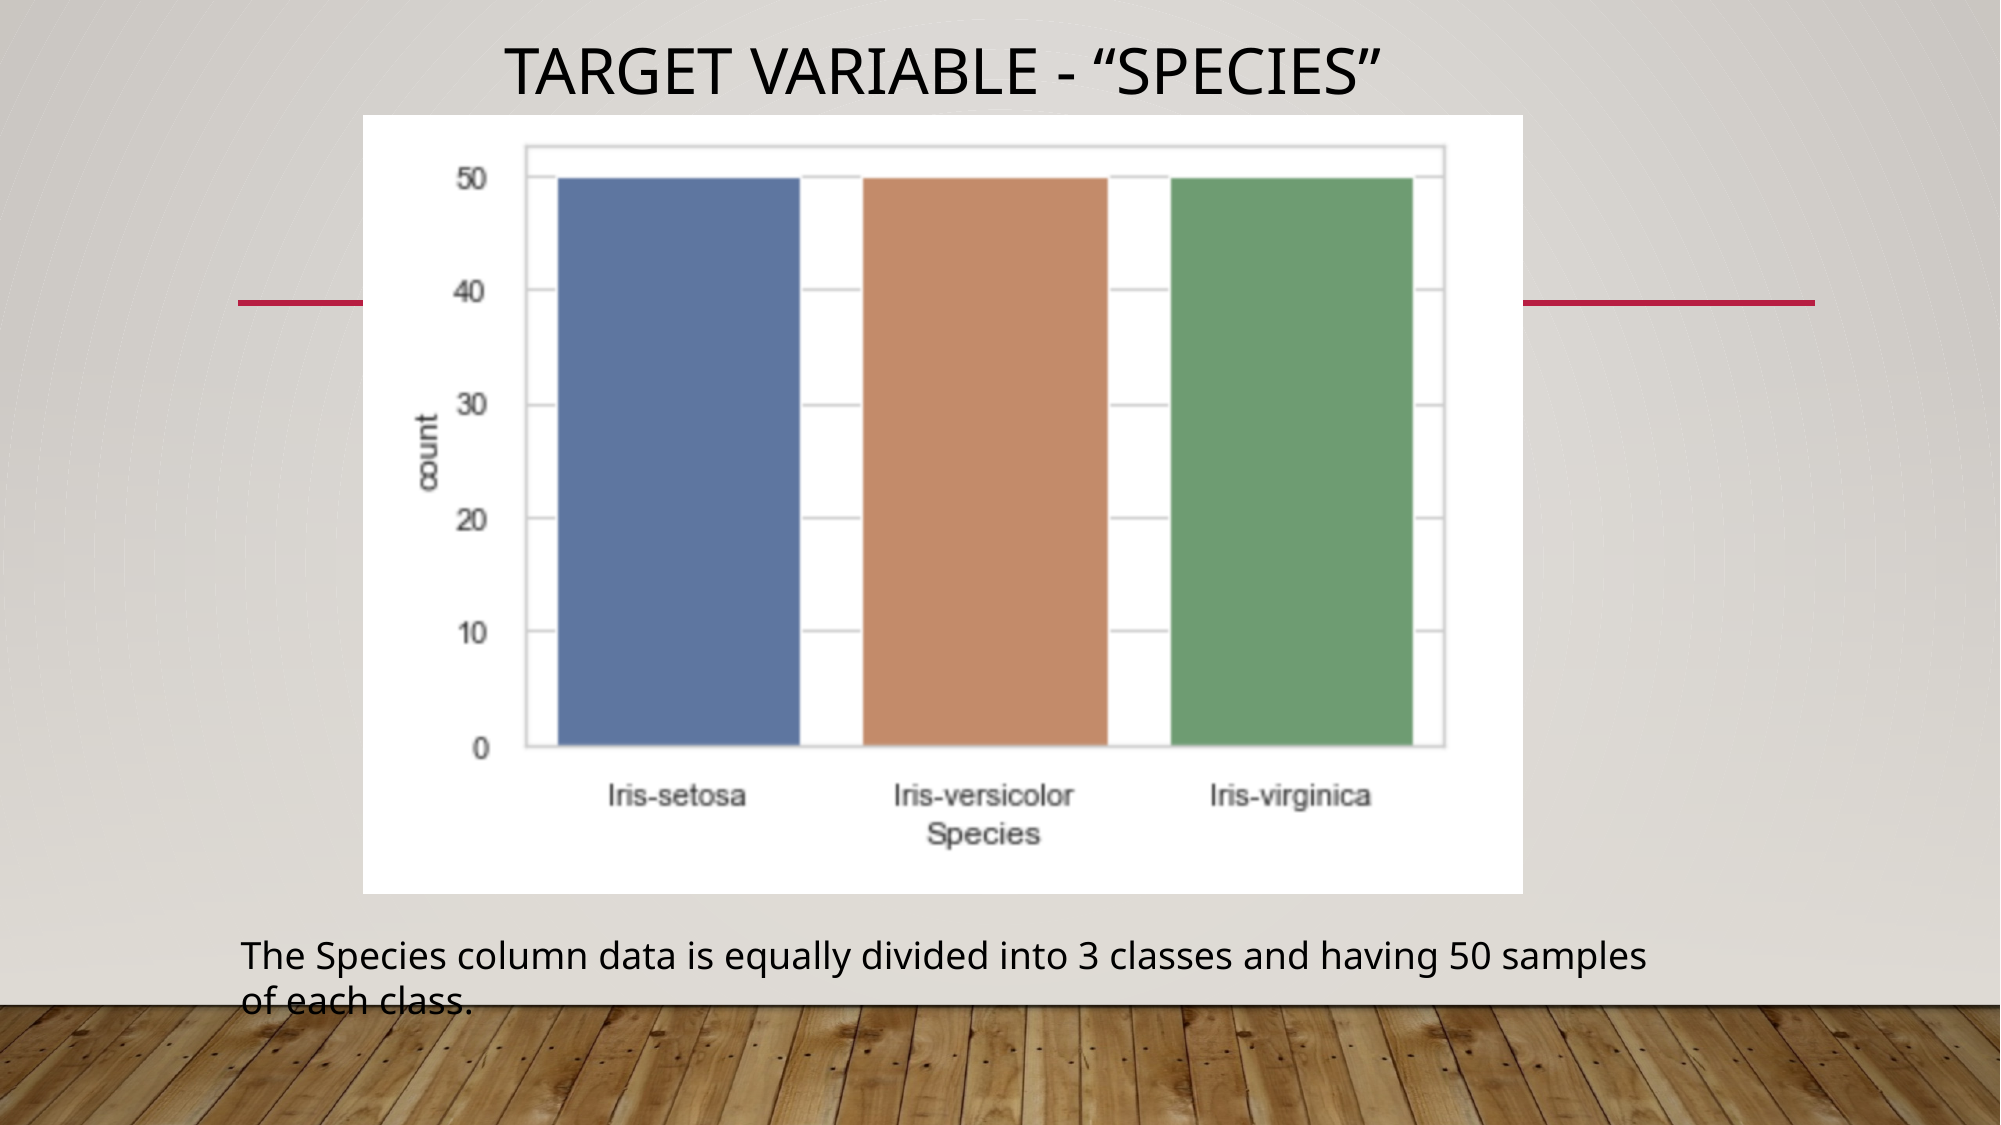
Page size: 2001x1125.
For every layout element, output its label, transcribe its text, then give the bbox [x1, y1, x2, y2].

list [363, 115, 1524, 894]
picture [0, 1005, 2000, 1125]
text_box The Species column data is equally divided into 3 classes and having 50 samples of each class. [225, 924, 1707, 1075]
title target variable - “SPECIES” [112, 31, 1775, 116]
